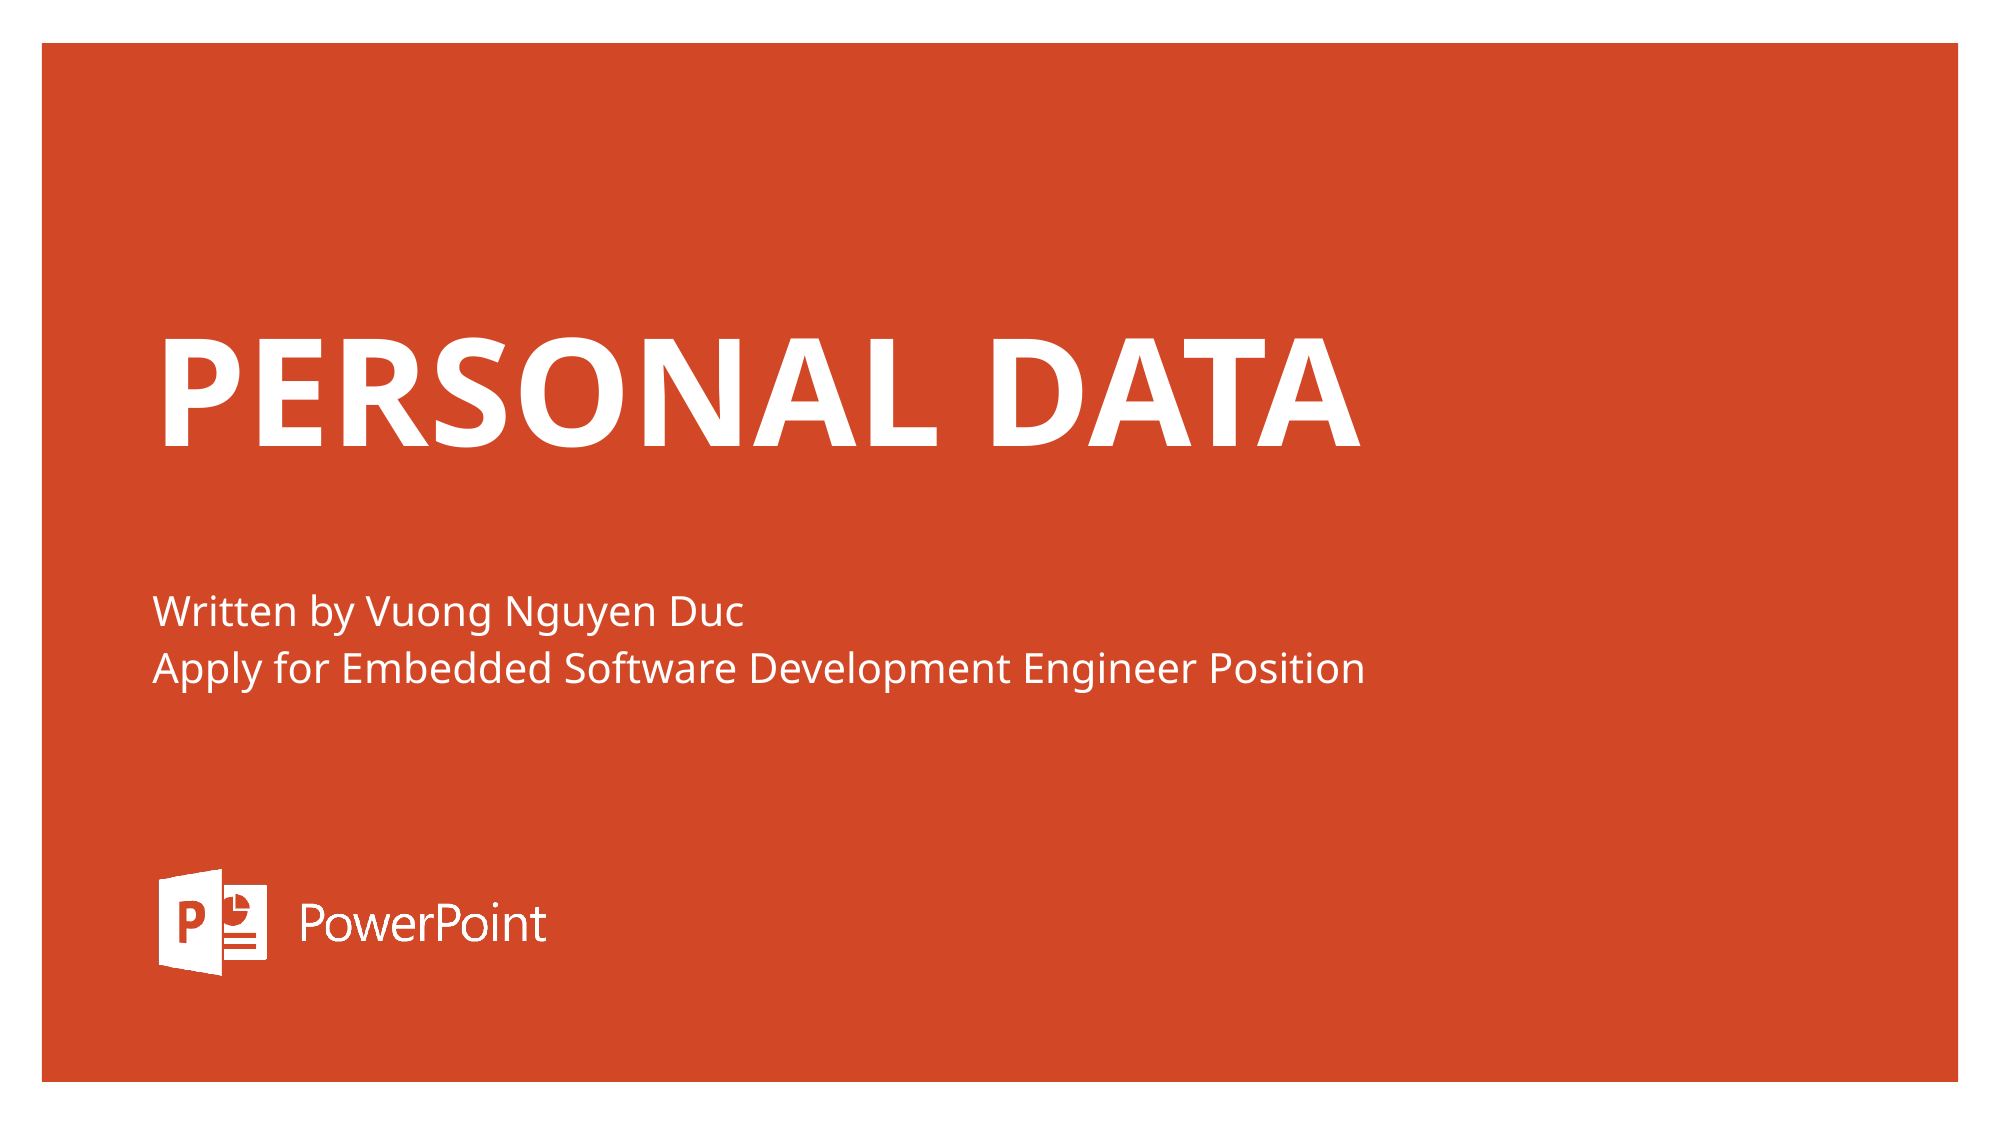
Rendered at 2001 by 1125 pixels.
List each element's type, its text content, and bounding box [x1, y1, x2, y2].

title PERSONAL DATA [137, 190, 1863, 583]
subtitle Written by Vuong Nguyen Duc Apply for Embedded Software Development Engineer Position [137, 582, 1710, 807]
picture [148, 854, 555, 990]
